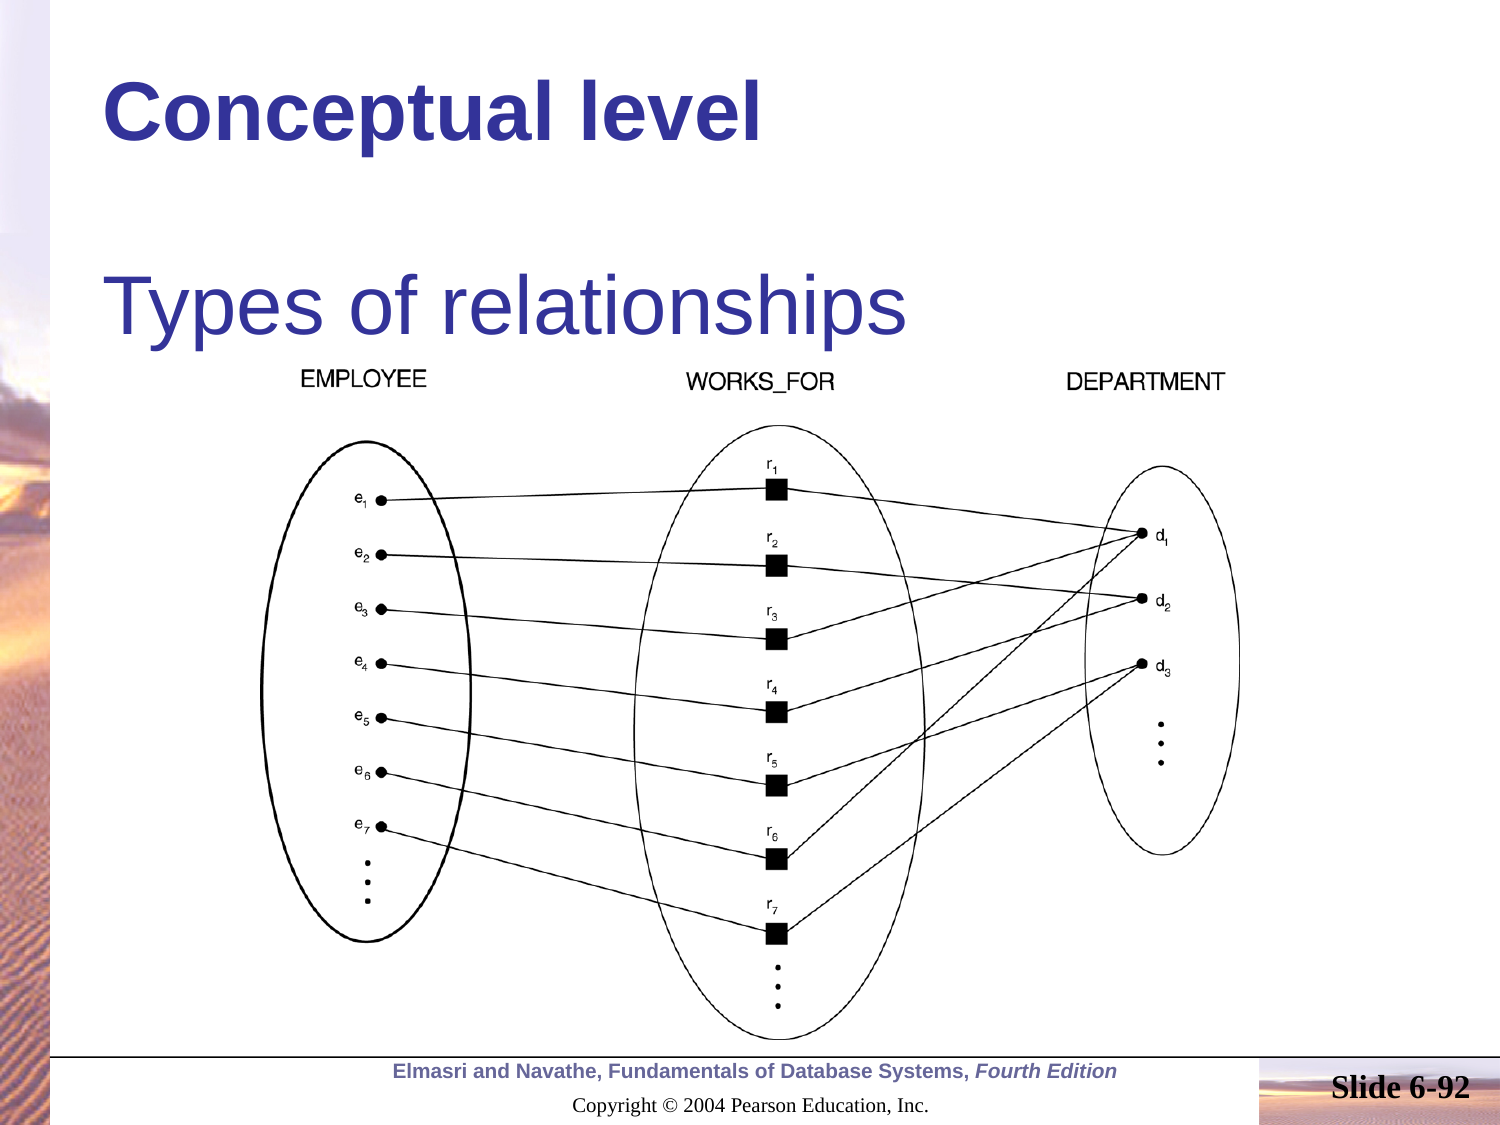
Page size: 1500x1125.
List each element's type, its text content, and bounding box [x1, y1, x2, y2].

slide_number Slide 6-92 [1210, 1058, 1486, 1112]
text_box Types of relationships [87, 243, 1469, 363]
title Conceptual level [87, 50, 1469, 221]
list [260, 364, 1240, 1040]
picture [1259, 1058, 1500, 1125]
picture [0, 0, 50, 1125]
